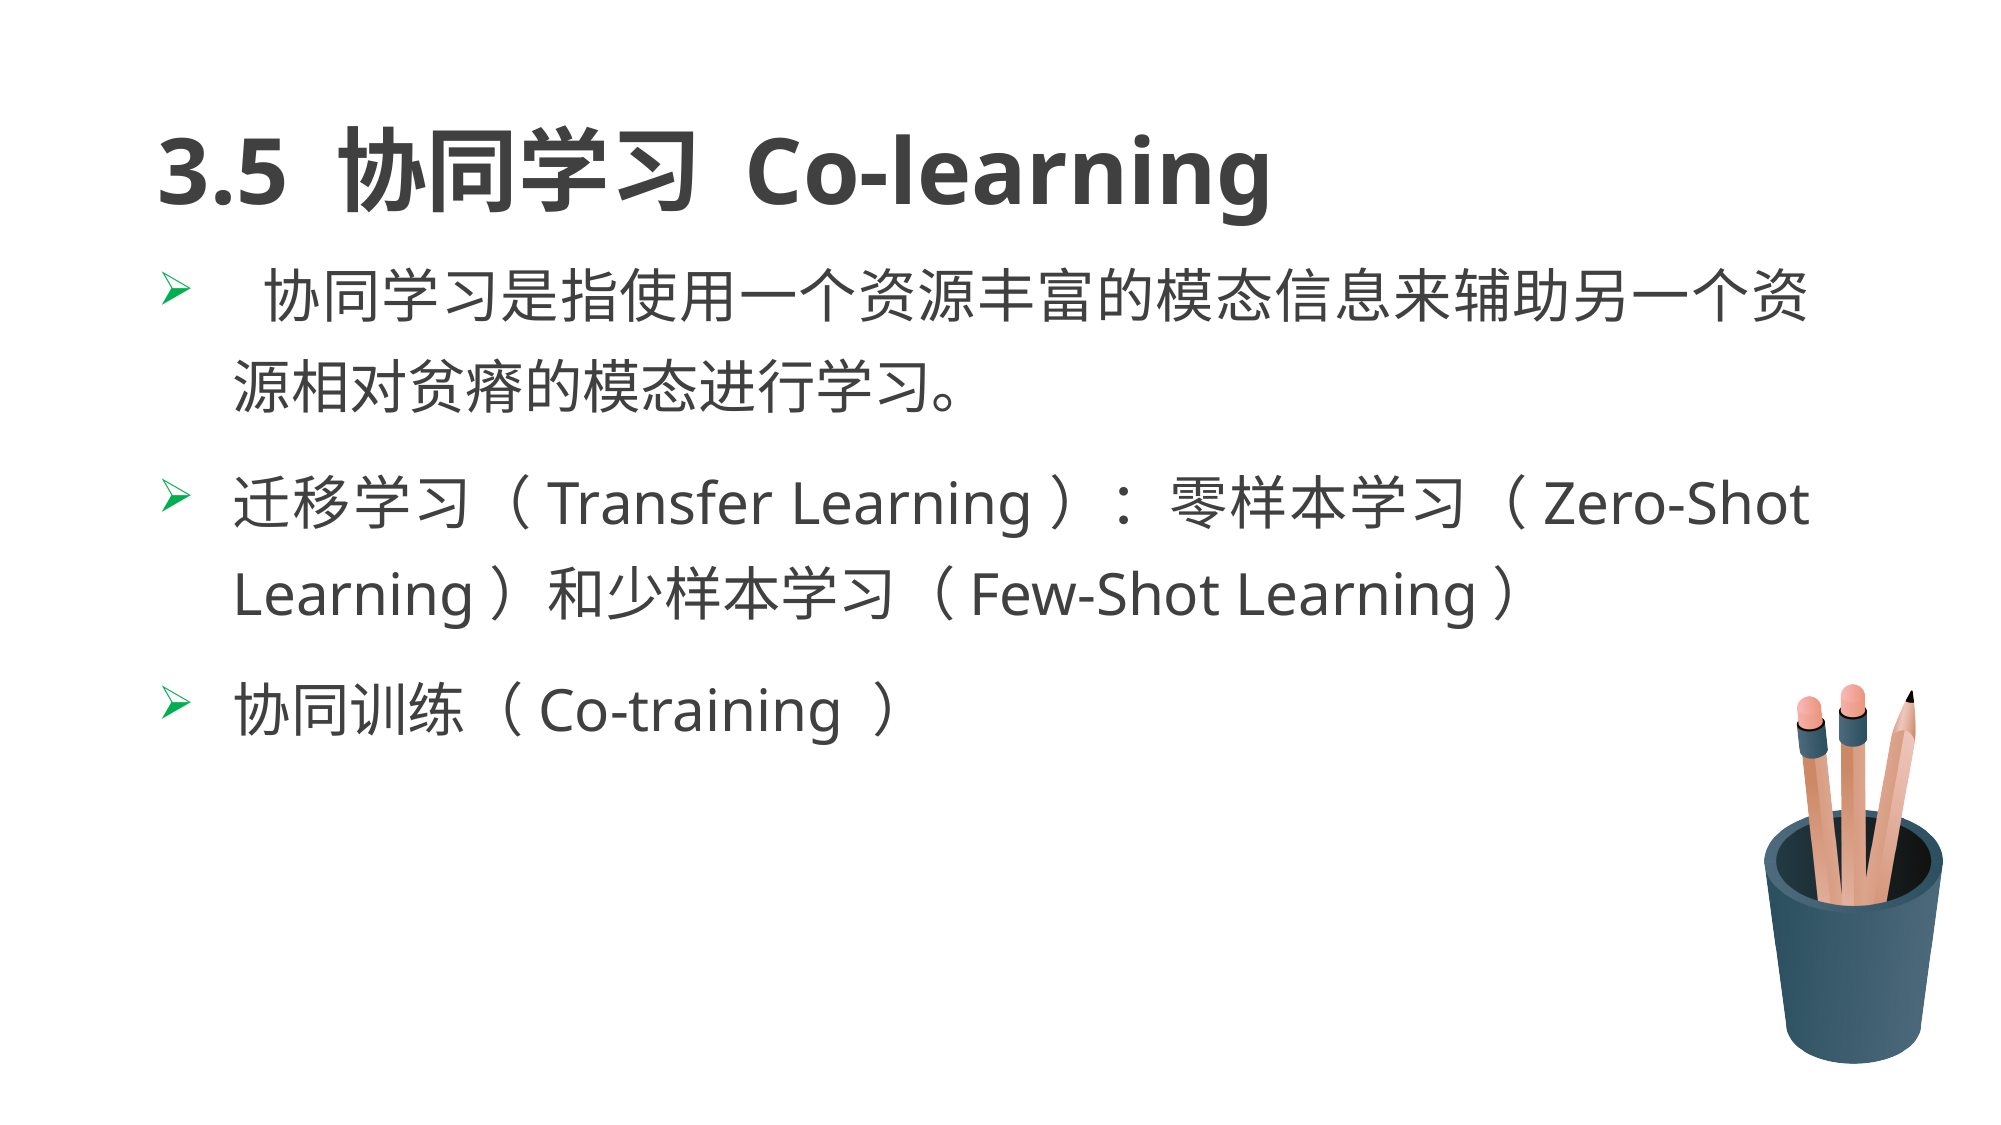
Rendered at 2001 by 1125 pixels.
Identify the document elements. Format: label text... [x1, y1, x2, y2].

picture [1764, 684, 1943, 1064]
text_box 协同学习是指使用一个资源丰富的模态信息来辅助另一个资源相对贫瘠的模态进行学习。 迁移学习（Transfer Learning）：零样本学习（Zero-Shot Learning）和少样本学习（Few-Shot Learning） 协同训练（Co-training ） [143, 231, 1826, 556]
text_box 3.5 协同学习 Co-learning [143, 105, 1798, 230]
